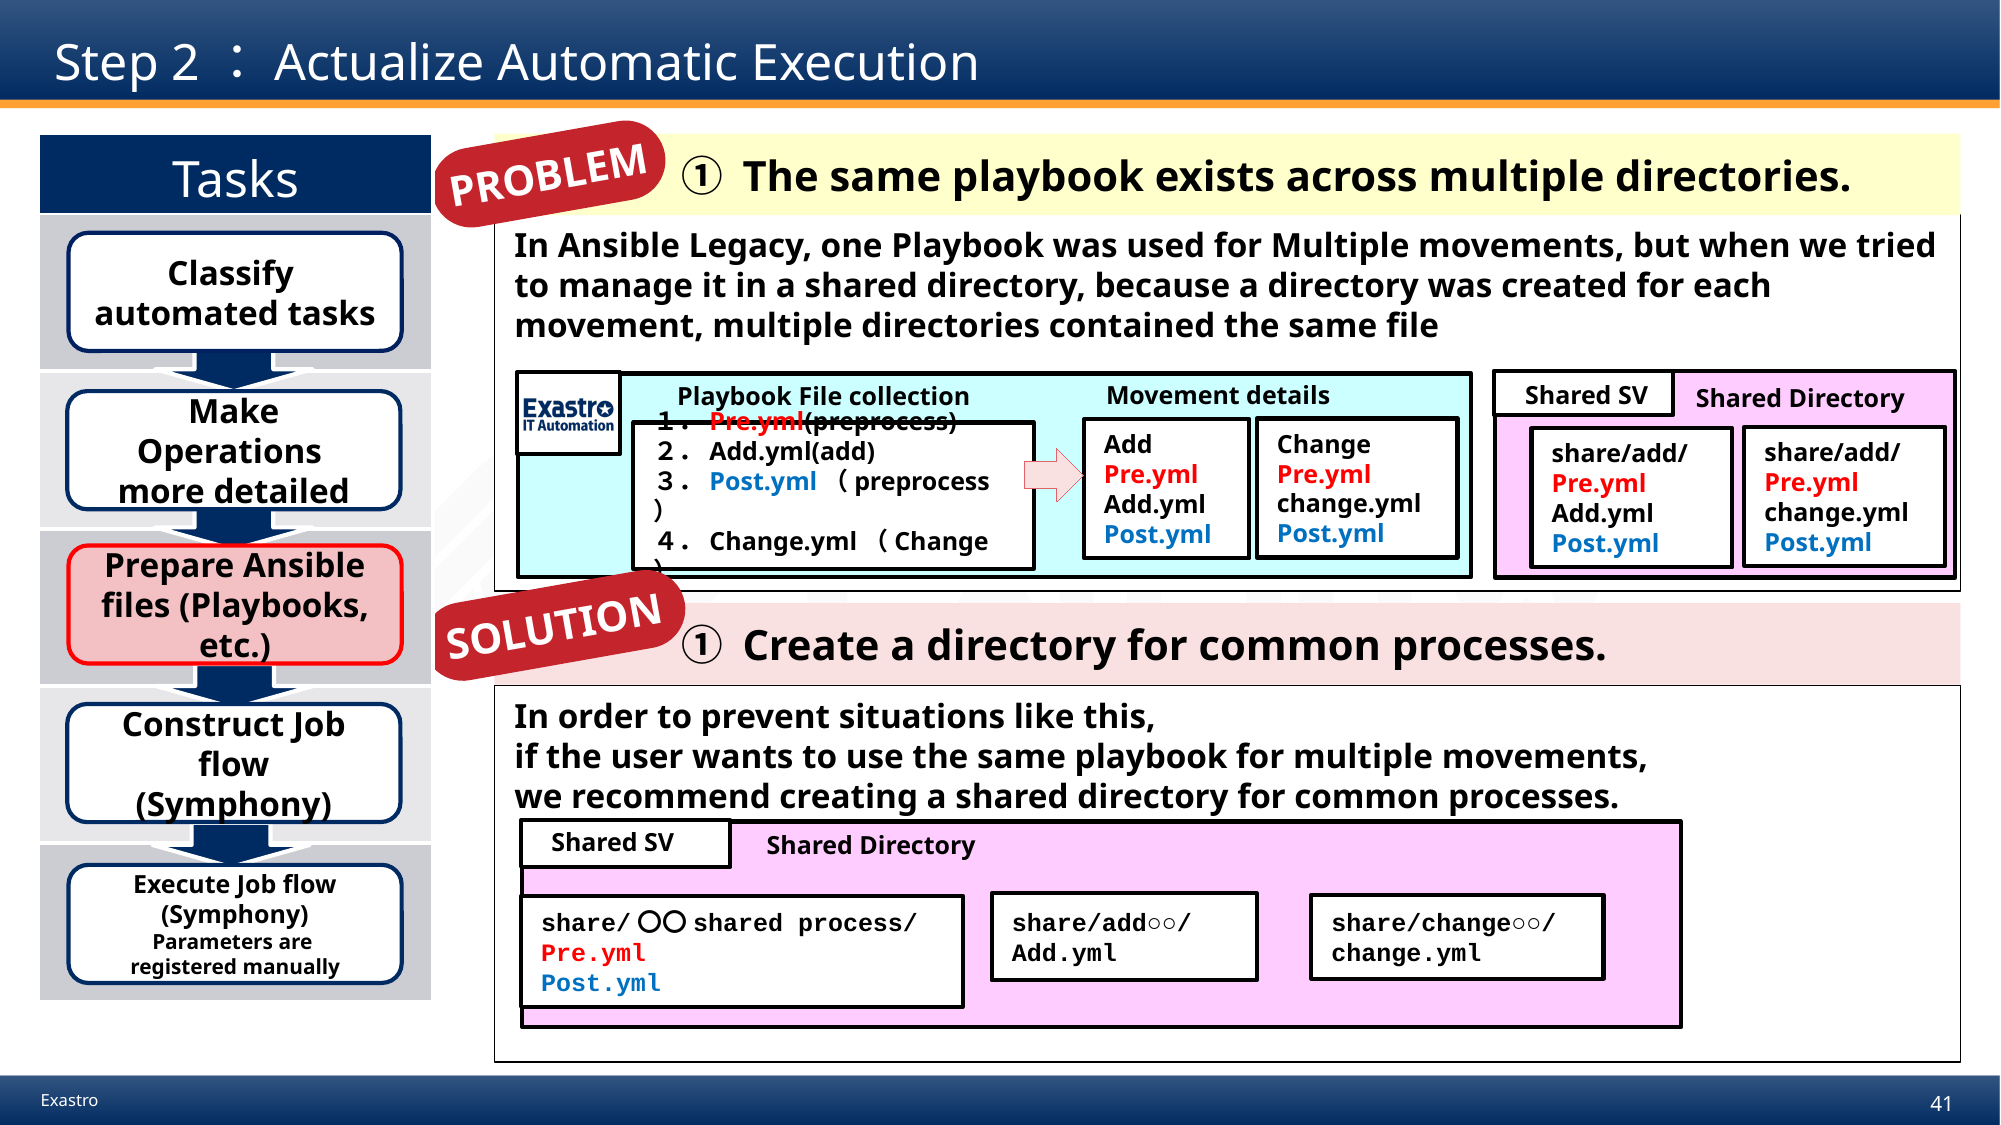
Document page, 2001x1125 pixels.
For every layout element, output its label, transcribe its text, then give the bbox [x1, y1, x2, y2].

text_box Construct Job flow (Symphony) [67, 703, 401, 823]
text_box In Ansible Legacy, one Playbook was used for Multiple movements, but when we tried to manage it in a shared directory, because a directory was created for each movement, multiple directories contained the same file [492, 217, 1962, 593]
text_box Prepare Ansible files (Playbooks, etc.) [68, 545, 402, 664]
text_box Make Operations more detailed [67, 391, 401, 510]
text_box share/〇〇shared process/ Pre.yml Post.yml [519, 894, 965, 1009]
text_box Shared Directory [1681, 375, 1937, 420]
text_box share/add/ Pre.yml change.yml Post.yml [1742, 425, 1947, 568]
table_cell [40, 373, 229, 527]
text_box Classify automated tasks [68, 232, 402, 351]
text_box share/add○○/ Add.yml [990, 891, 1259, 982]
text_box [516, 371, 1473, 579]
picture [0, 0, 2000, 1125]
table_cell [239, 373, 431, 527]
table_cell [254, 531, 431, 684]
title Step 2：Actualize Automatic Execution [39, 18, 1961, 96]
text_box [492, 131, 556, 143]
table_cell [40, 688, 212, 841]
text_box PROBLEM [435, 120, 666, 228]
text_box [1024, 448, 1084, 502]
text_box Playbook File collection [662, 373, 986, 419]
text_box ① Create a directory for common processes. [492, 601, 1962, 687]
text_box Shared Directory [751, 822, 991, 867]
text_box [155, 351, 313, 391]
text_box [155, 664, 314, 703]
text_box In order to prevent situations like this, if the user wants to use the same playbook for multiple movements, we recommend creating a shared directory for common processes. [492, 687, 1962, 1064]
text_box [519, 818, 732, 869]
text_box Change Pre.yml change.yml Post.yml [1255, 416, 1460, 560]
text_box [1493, 369, 1957, 580]
text_box １．Pre.yml(preprocess) ２．Add.yml(add) ３．Post.yml（preprocess） ４．Change.yml（Change） [631, 420, 1036, 571]
text_box [155, 510, 313, 545]
text_box SOLUTION [435, 569, 686, 681]
table_cell [40, 531, 214, 684]
table_cell [40, 215, 431, 369]
text_box Add Pre.yml Add.yml Post.yml [1082, 417, 1251, 560]
text_box Execute Job flow (Symphony) Parameters are registered manually [68, 864, 402, 983]
text_box Shared SV [1510, 372, 1664, 417]
text_box ① The same playbook exists across multiple directories. [541, 131, 1962, 217]
text_box share/add/ Pre.yml Add.yml Post.yml [1529, 426, 1734, 569]
text_box Shared SV [536, 819, 690, 865]
table_cell [40, 845, 431, 1000]
table_header Tasks [40, 135, 431, 213]
text_box share/change○○/ change.yml [1309, 893, 1606, 981]
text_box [516, 371, 620, 455]
text_box [520, 819, 1683, 1029]
text_box Movement details [1091, 372, 1346, 418]
table_cell [257, 688, 431, 841]
text_box [1492, 369, 1675, 417]
text_box [152, 823, 310, 864]
